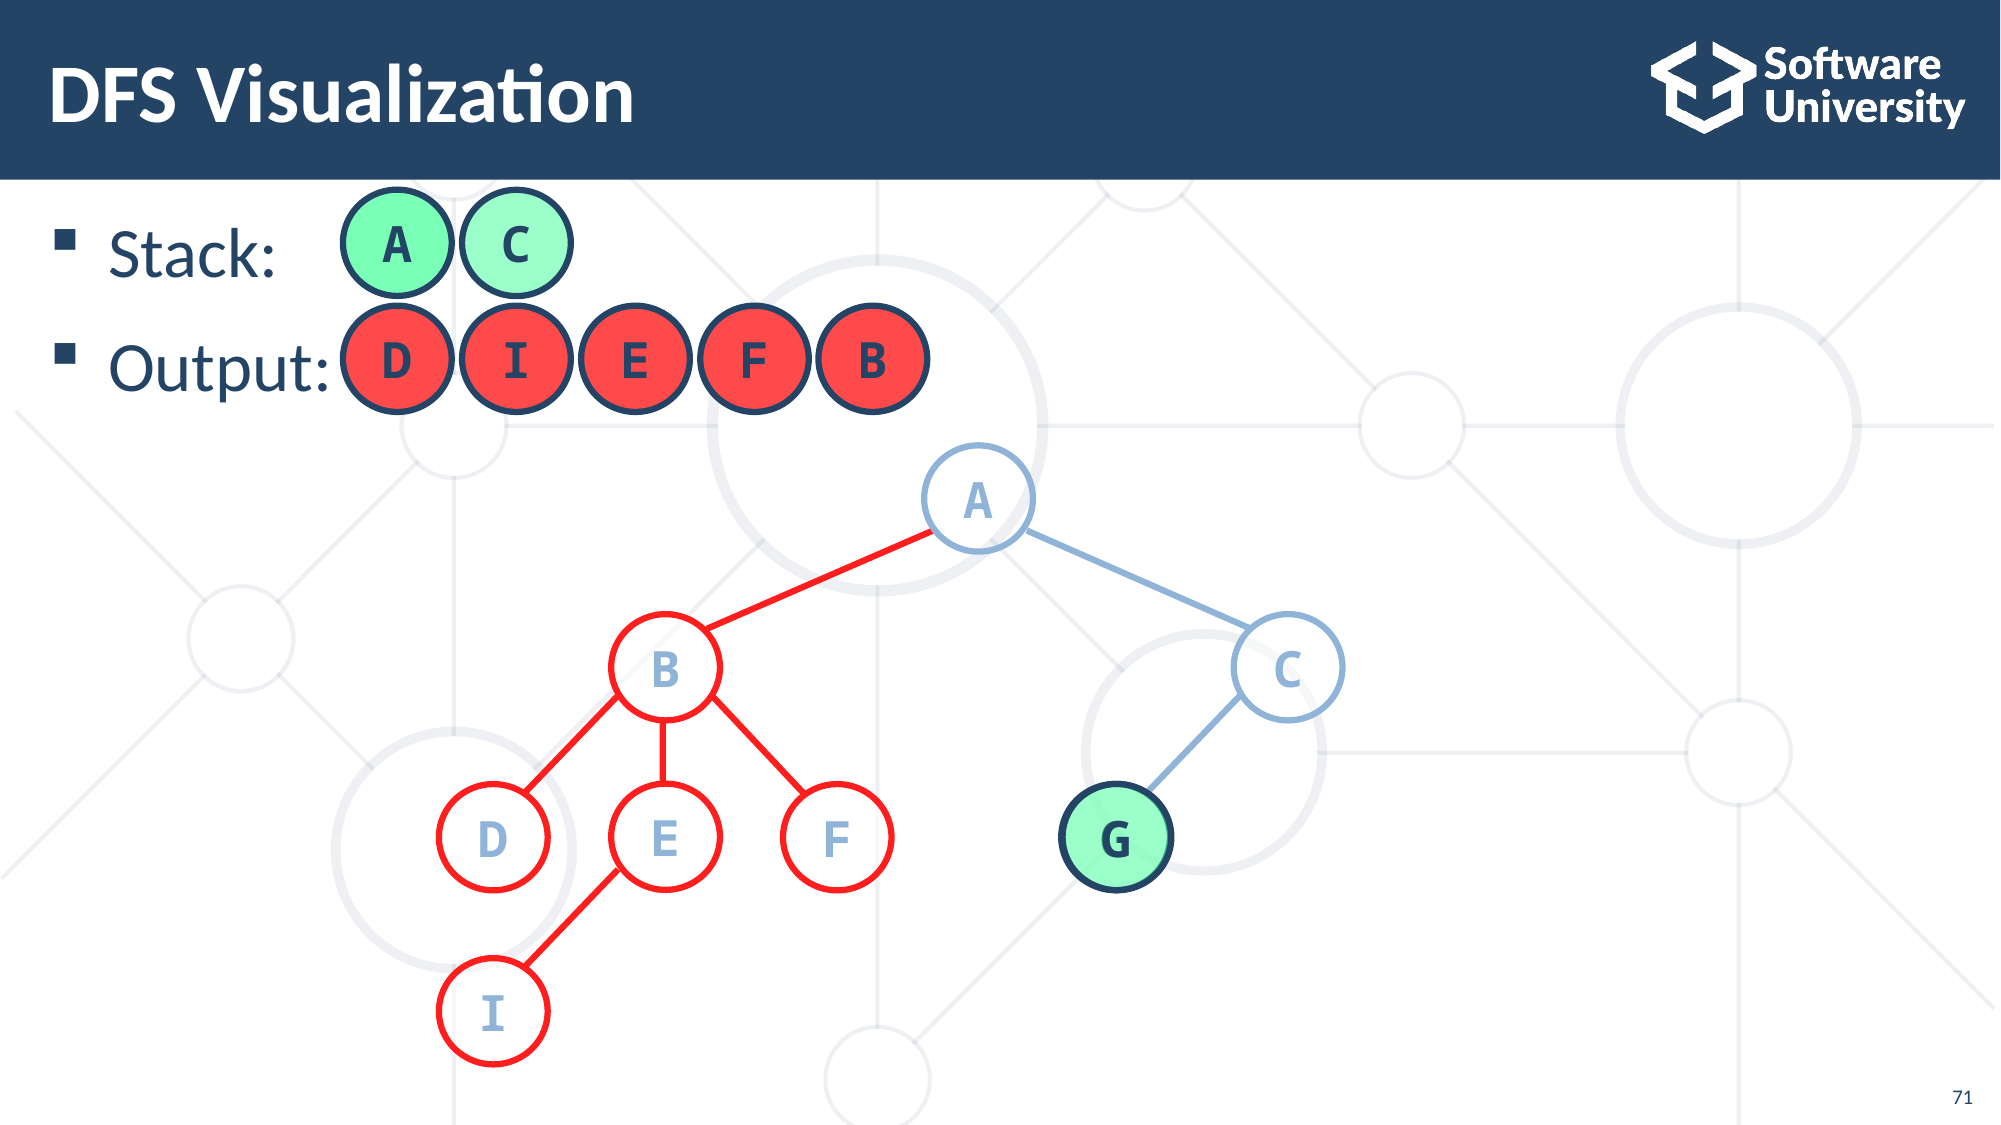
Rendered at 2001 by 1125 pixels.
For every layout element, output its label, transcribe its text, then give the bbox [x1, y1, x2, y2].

text_box E [581, 305, 690, 412]
text_box B [611, 614, 720, 721]
text_box A [371, 189, 424, 196]
list Stack: Output: [31, 196, 1970, 1104]
text_box E [611, 783, 720, 890]
picture [1651, 41, 1966, 134]
title DFS Visualization [31, 16, 1625, 162]
text_box I [462, 305, 571, 412]
text_box C [462, 189, 571, 297]
text_box A [924, 445, 1033, 552]
text_box F [783, 784, 892, 891]
text_box C [1233, 614, 1343, 721]
text_box D [342, 305, 452, 412]
slide_number 71 [1927, 1067, 1989, 1117]
text_box F [700, 305, 809, 412]
text_box I [438, 958, 548, 1065]
text_box B [818, 305, 928, 412]
text_box D [438, 784, 548, 891]
text_box G [1062, 783, 1172, 891]
